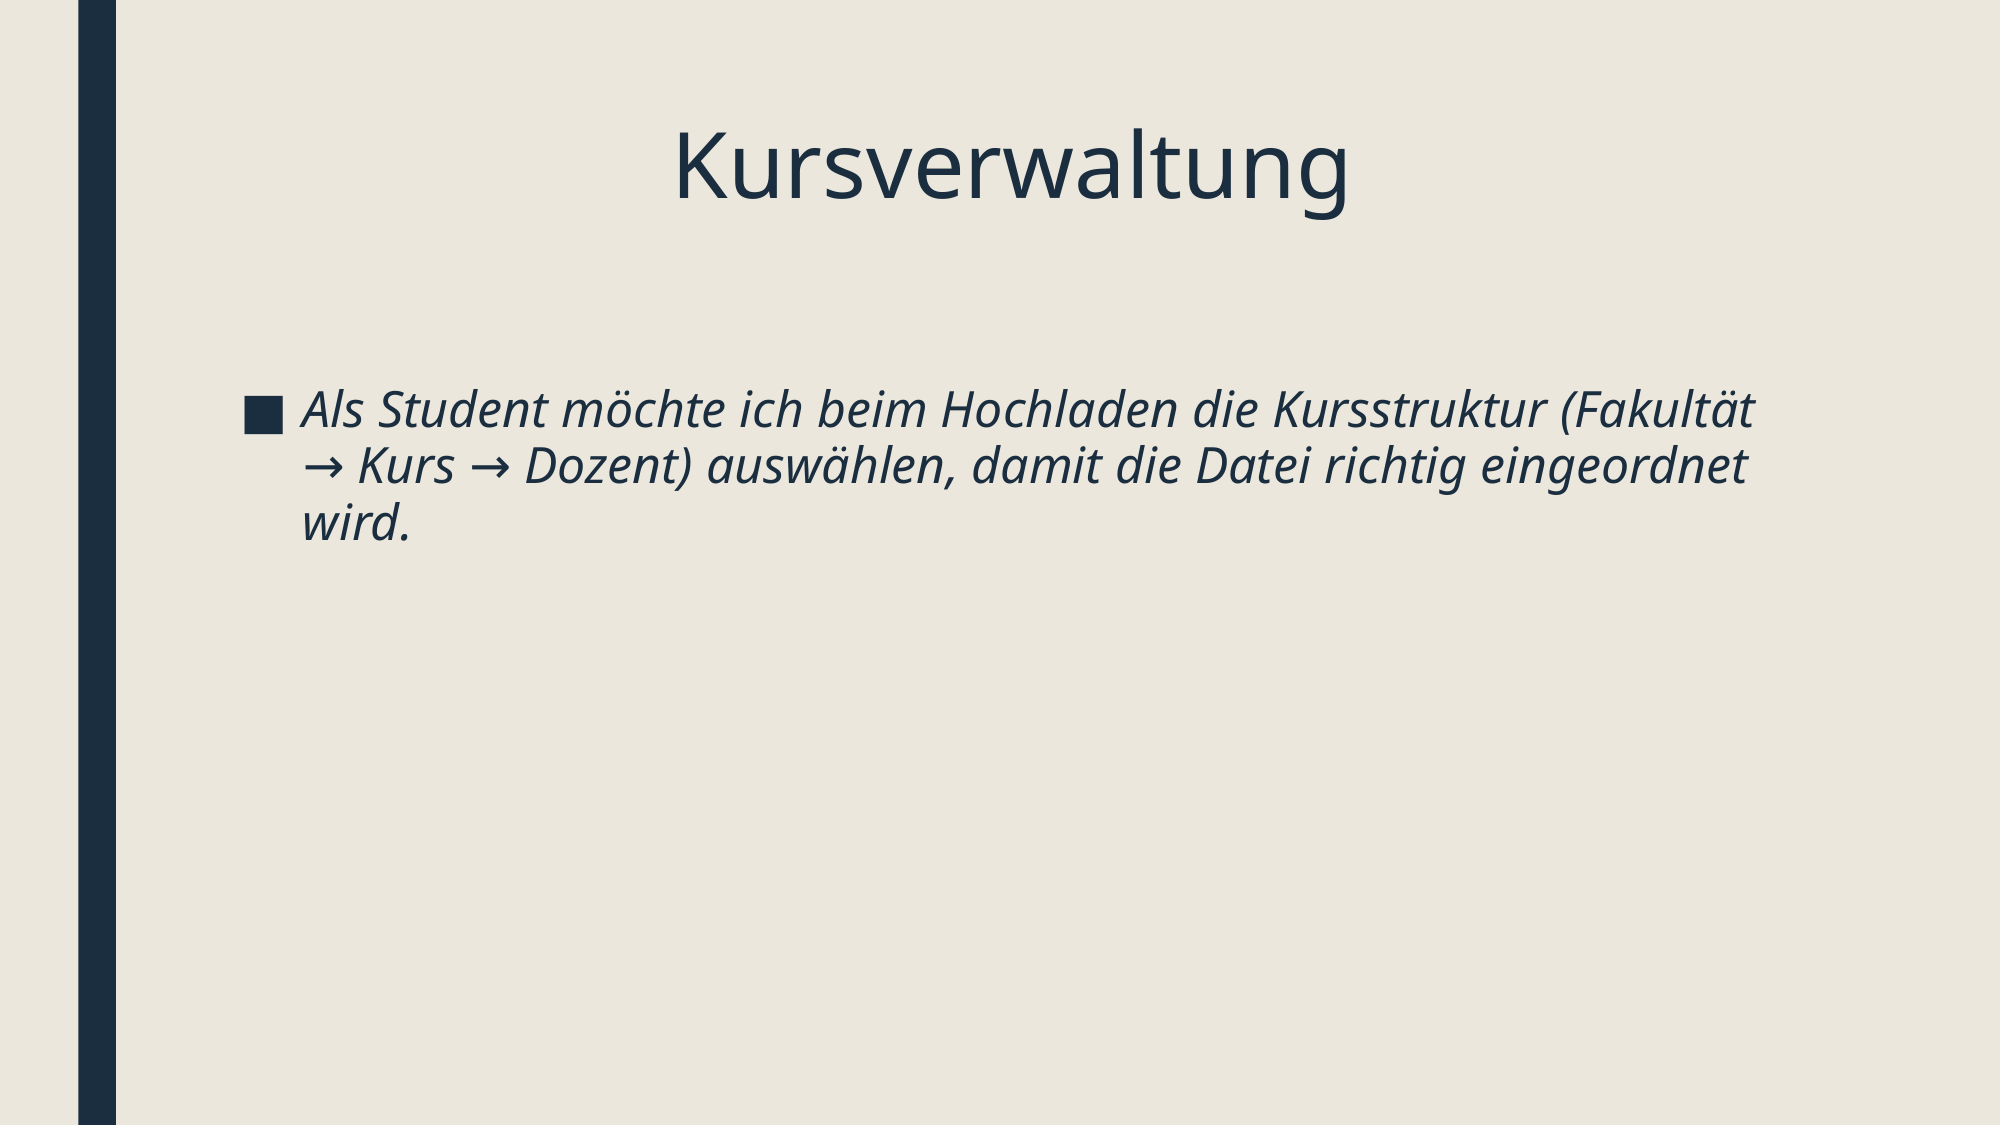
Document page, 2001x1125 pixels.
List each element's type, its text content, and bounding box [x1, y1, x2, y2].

title Kursverwaltung [225, 112, 1800, 357]
list Als Student möchte ich beim Hochladen die Kursstruktur (Fakultät → Kurs → Dozent) auswählen, damit die Datei richtig eingeordnet wird. [225, 375, 1800, 963]
